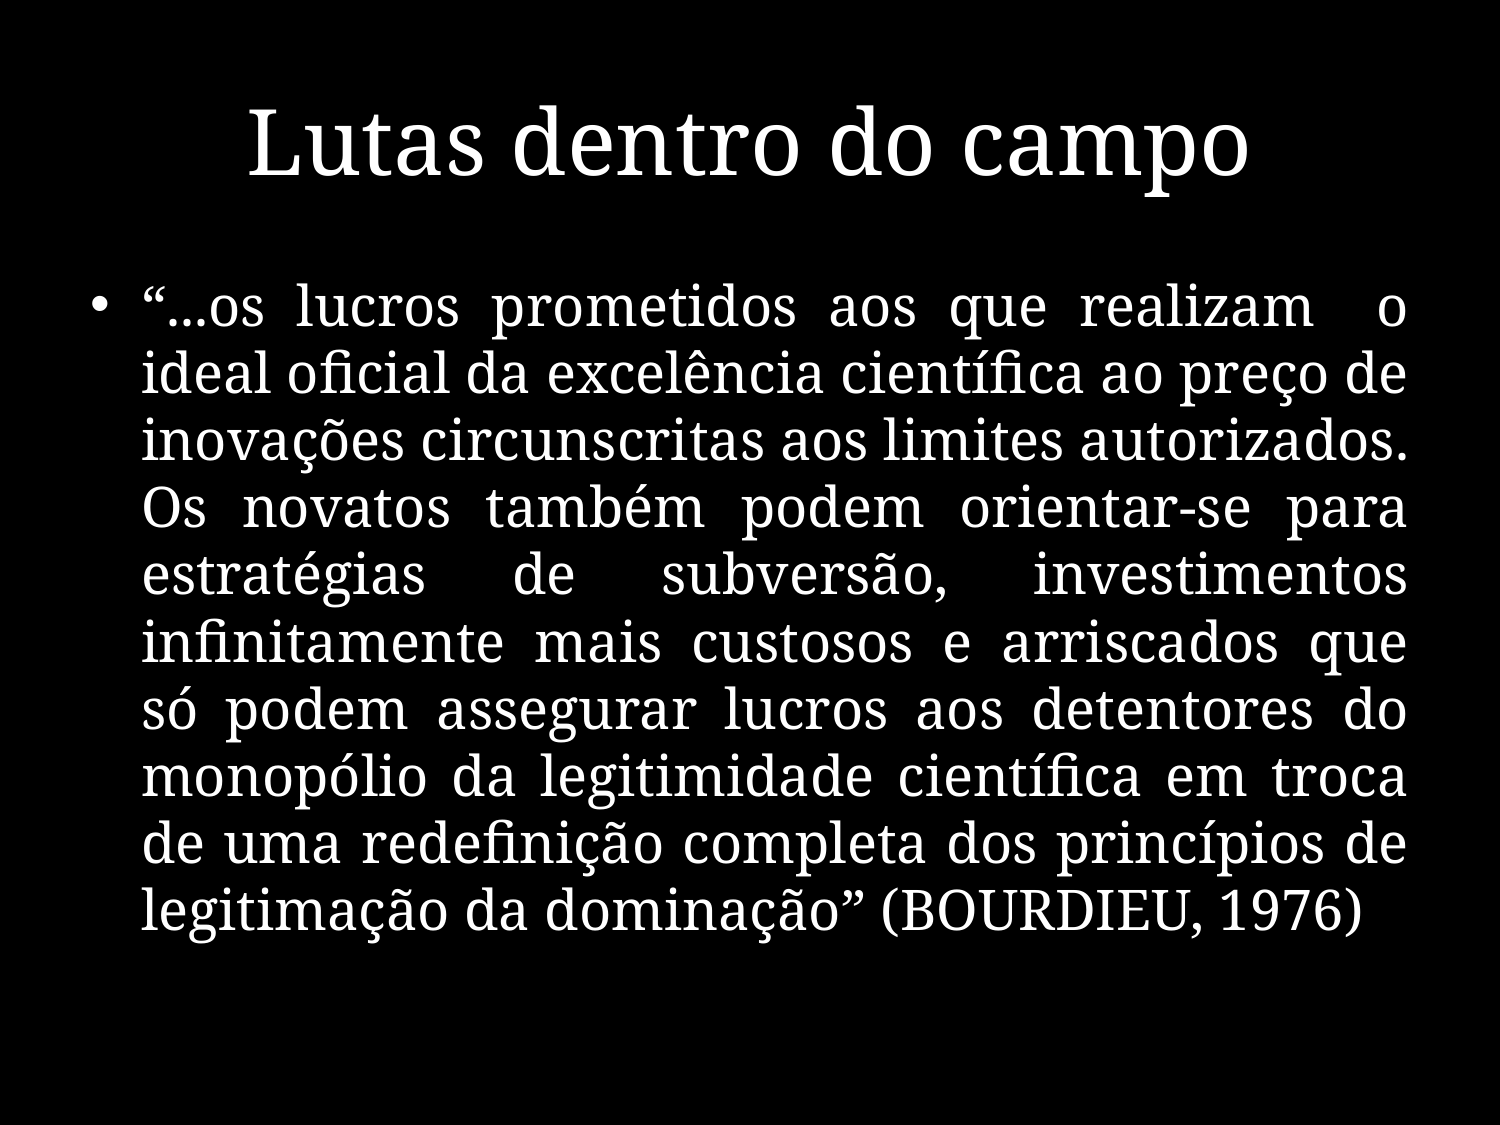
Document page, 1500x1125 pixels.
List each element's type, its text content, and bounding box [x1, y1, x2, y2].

title Lutas dentro do campo [74, 44, 1426, 233]
list “...os lucros prometidos aos que realizam o ideal oficial da excelência científica ao preço de inovações circunscritas aos limites autorizados. Os novatos também podem orientar-se para estratégias de subversão, investimentos infinitamente mais custosos e arriscados que só podem assegurar lucros aos detentores do monopólio da legitimidade científica em troca de uma redefinição completa dos princípios de legitimação da dominação” (BOURDIEU, 1976) [74, 262, 1426, 1006]
